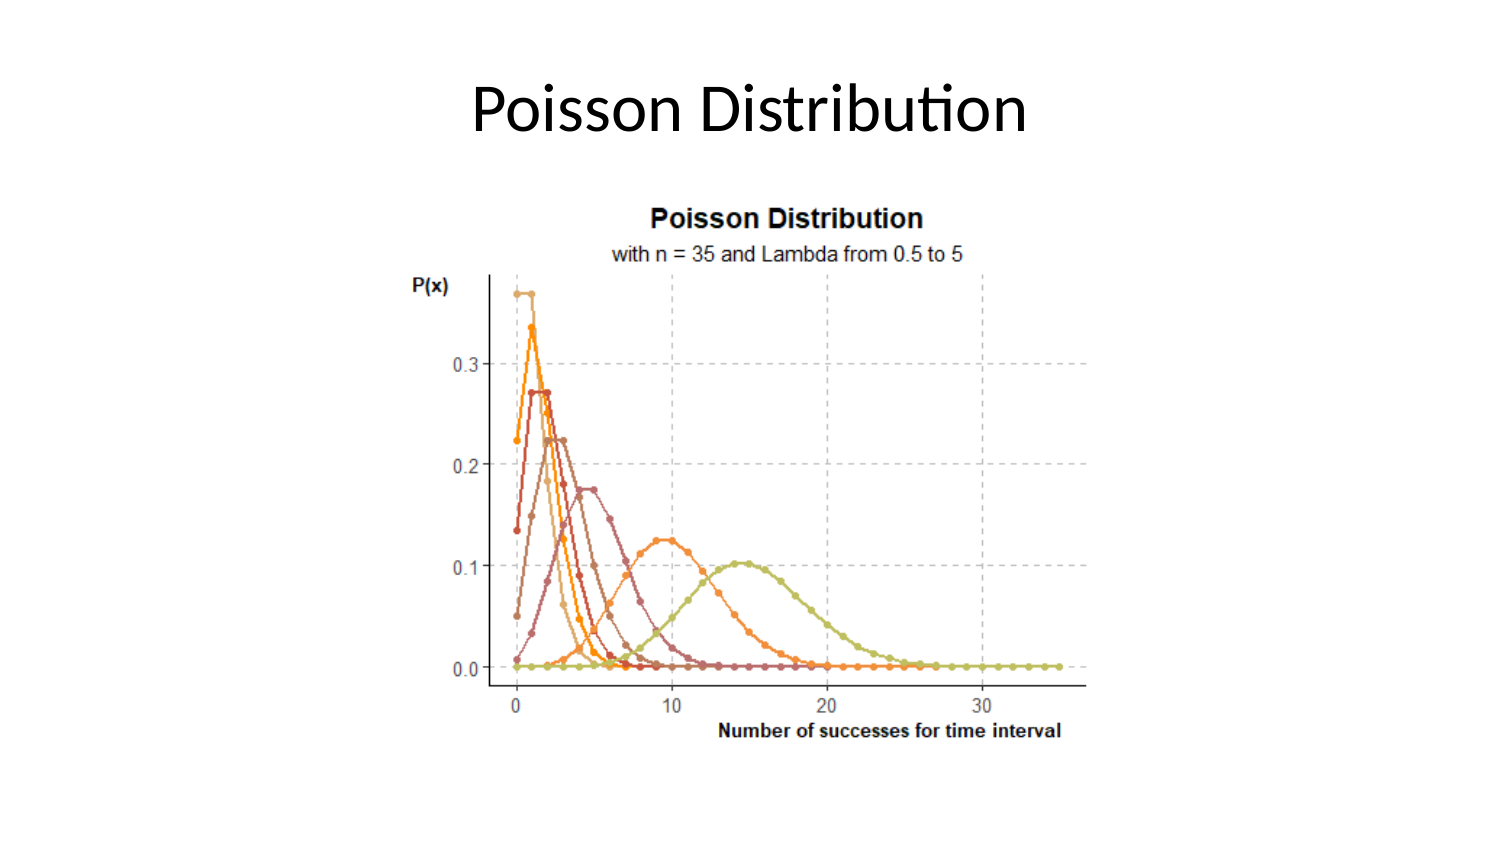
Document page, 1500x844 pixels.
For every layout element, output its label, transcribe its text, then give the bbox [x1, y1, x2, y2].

picture [401, 195, 1099, 753]
title Poisson Distribution [75, 33, 1425, 175]
